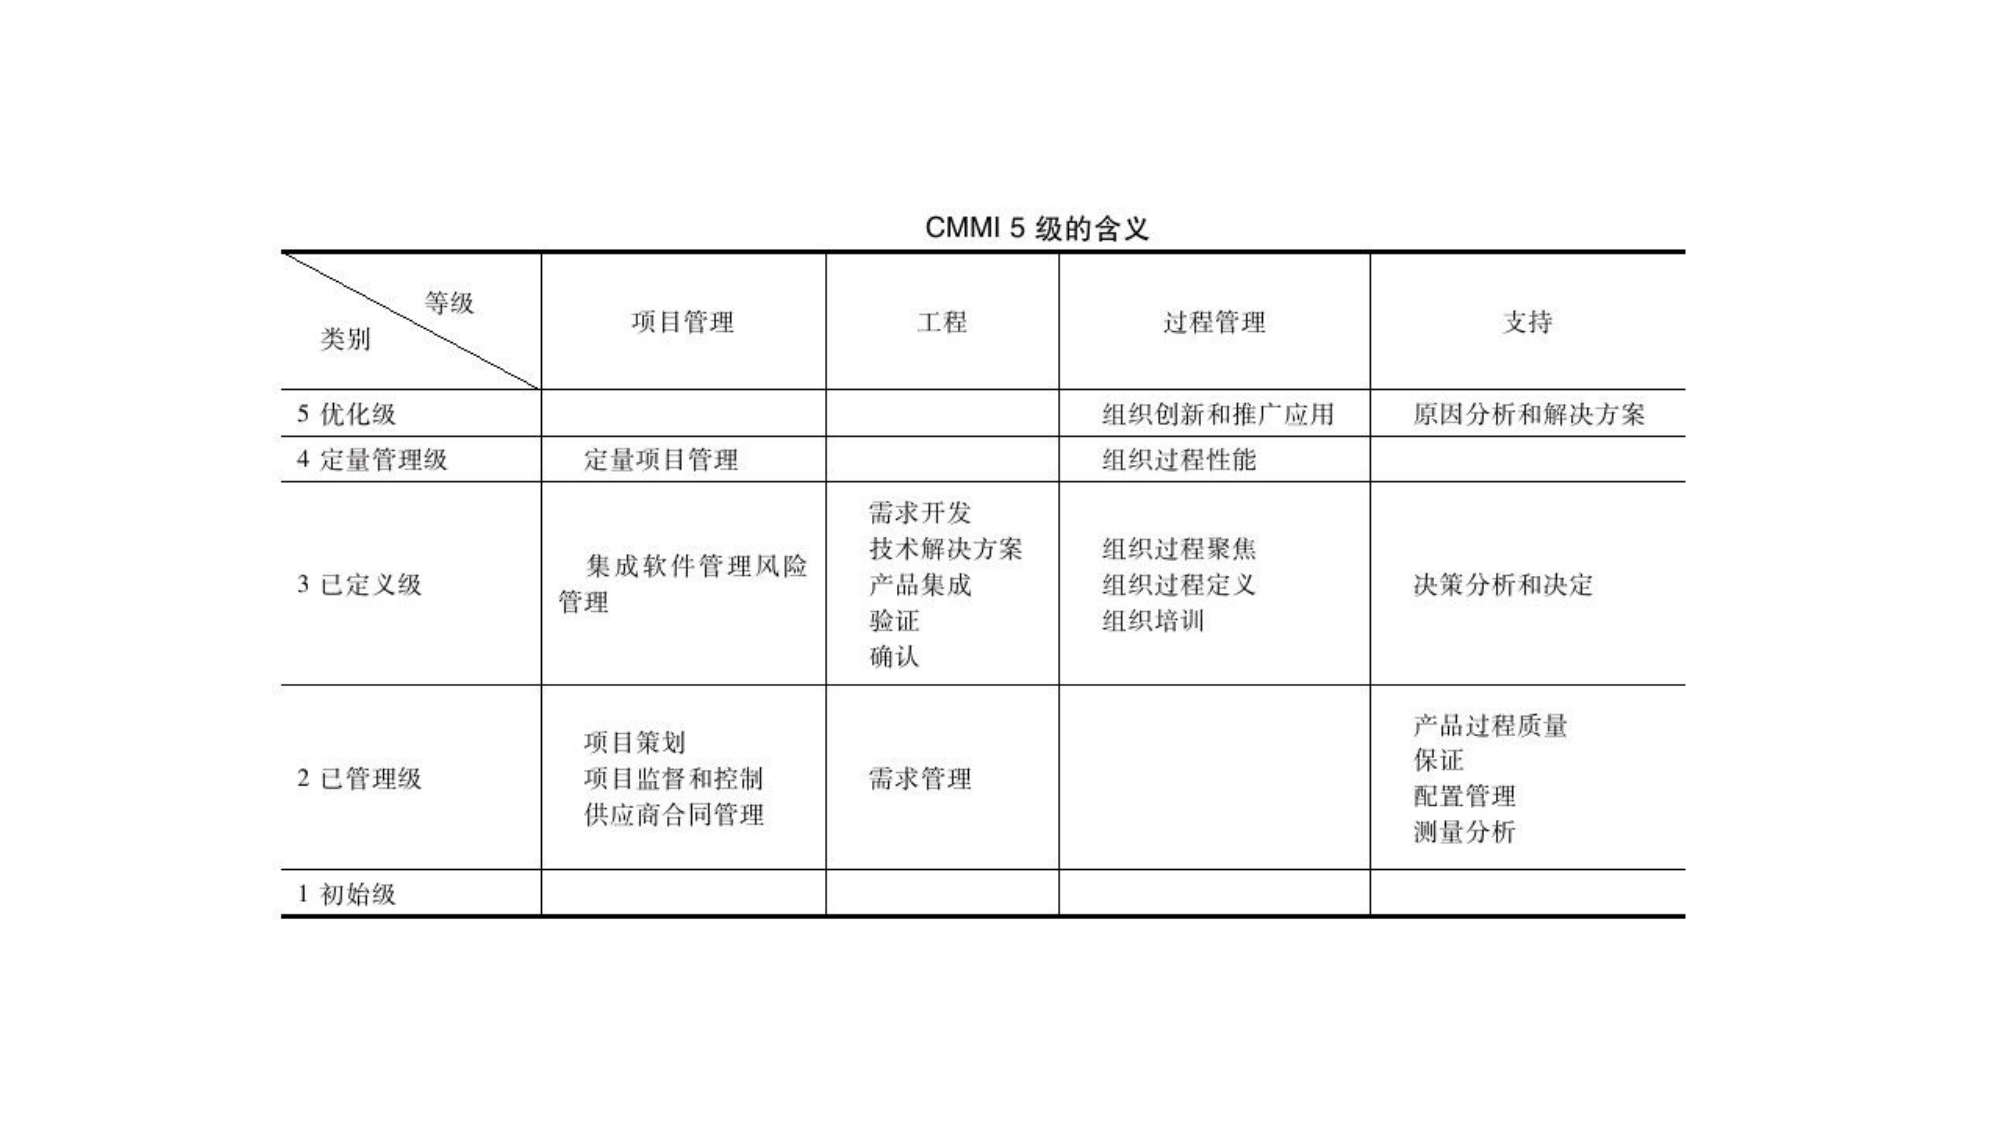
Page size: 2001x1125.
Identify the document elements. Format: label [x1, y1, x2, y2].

picture [272, 195, 1728, 930]
